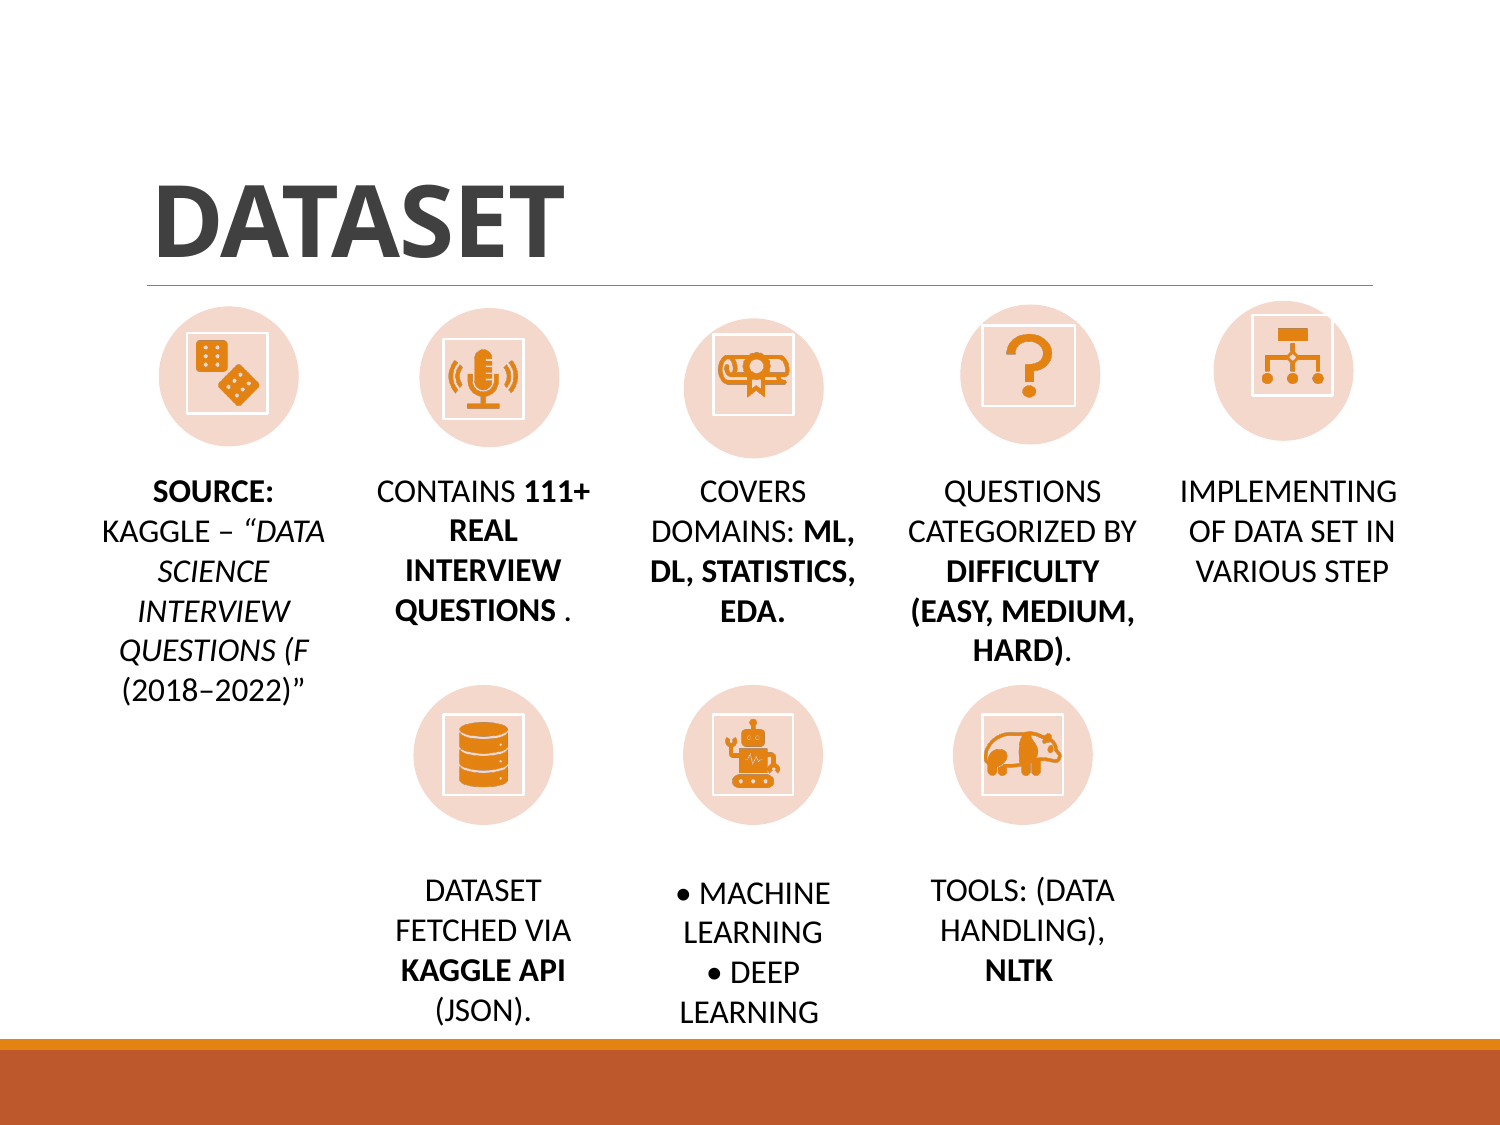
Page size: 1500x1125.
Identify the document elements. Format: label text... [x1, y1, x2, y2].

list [77, 284, 1429, 1028]
title DATASET [135, 47, 1373, 281]
